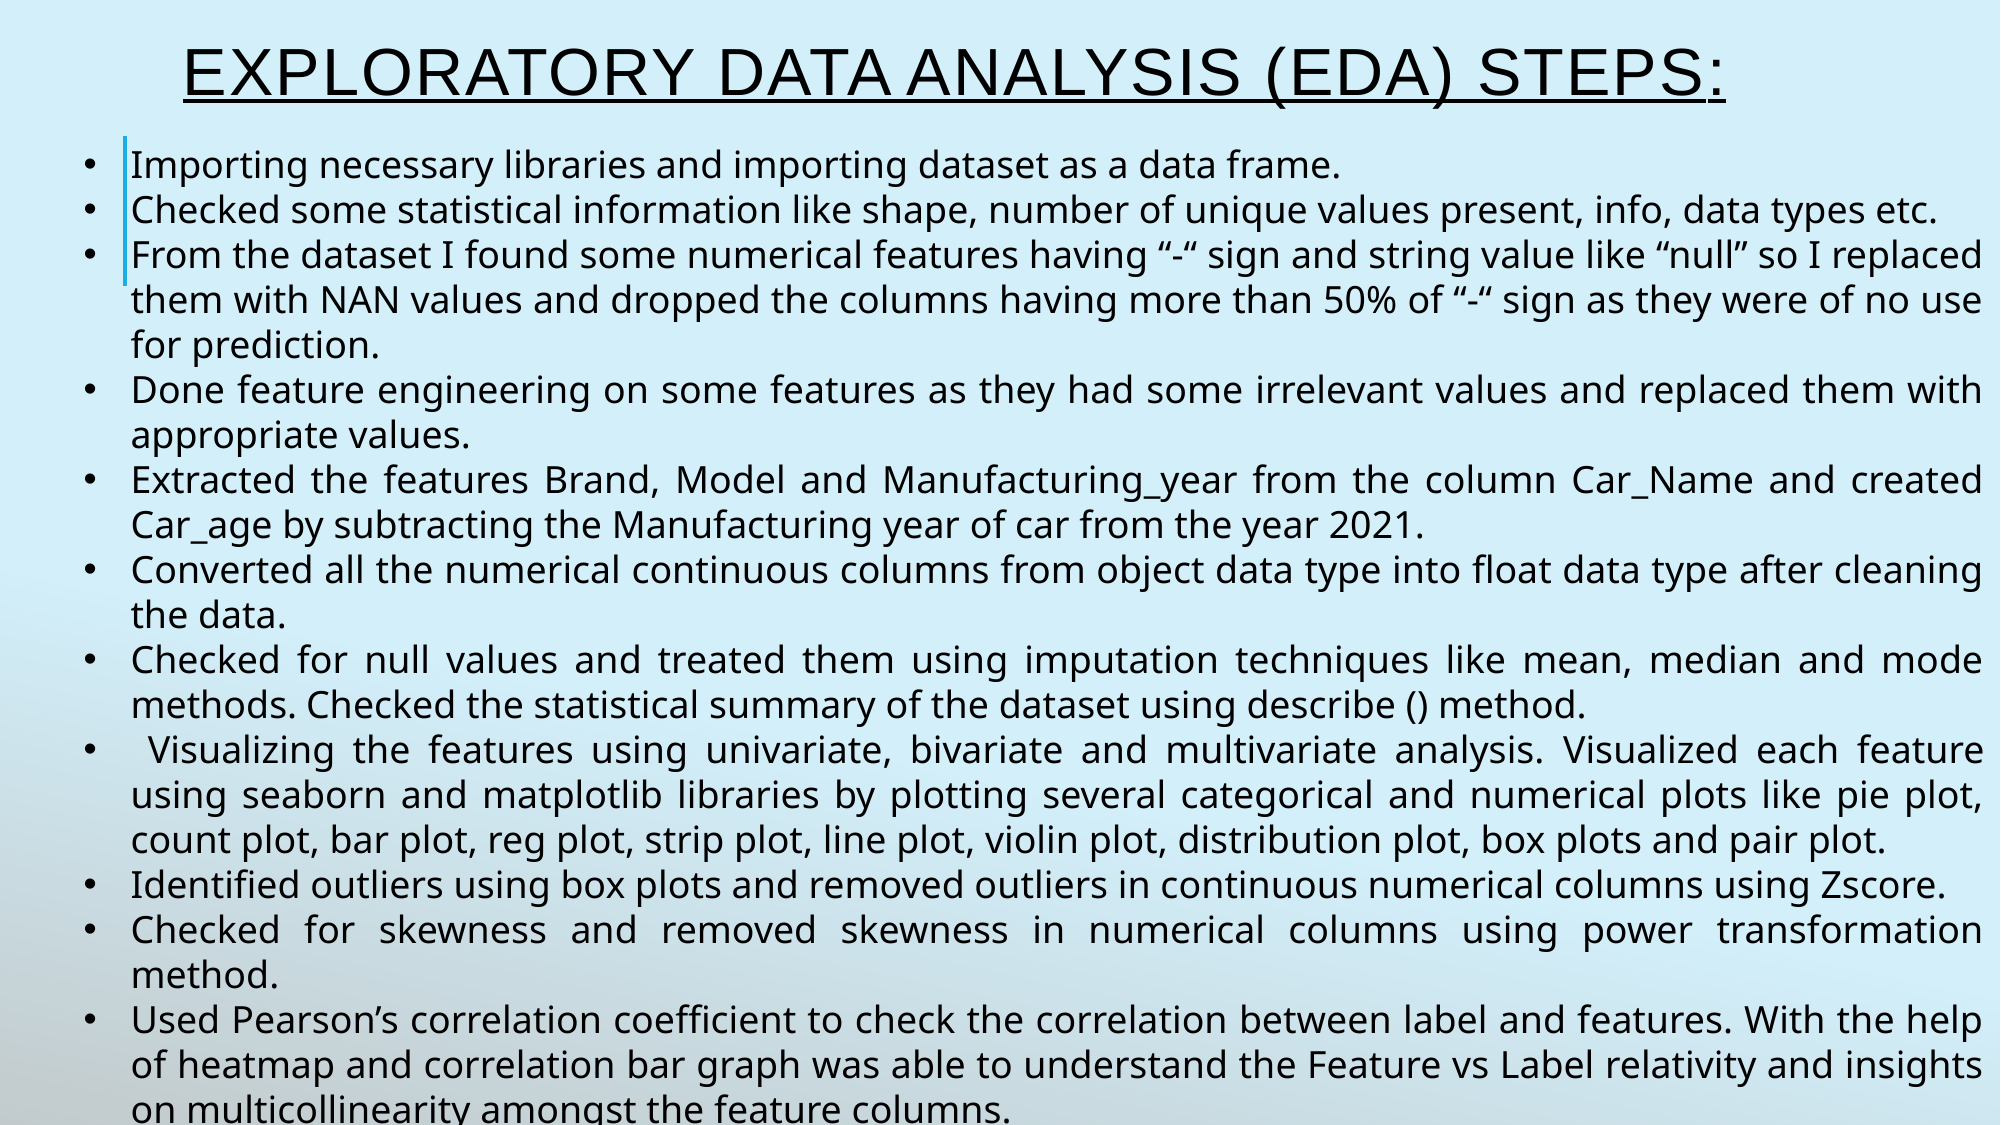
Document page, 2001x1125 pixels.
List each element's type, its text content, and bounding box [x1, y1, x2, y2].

title Exploratory Data Analysis (EDA) Steps: [168, 19, 1763, 133]
text_box Importing necessary libraries and importing dataset as a data frame. Checked some statistical information like shape, number of unique values present, info, data types etc. From the dataset I found some numerical features having “-“ sign and string value like “null” so I replaced them with NAN values and dropped the columns having more than 50% of “-“ sign as they were of no use for prediction. Done feature engineering on some features as they had some irrelevant values and replaced them with appropriate values. Extracted the features Brand, Model and Manufacturing_year from the column Car_Name and created Car_age by subtracting the Manufacturing year of car from the year 2021. Converted all the numerical continuous columns from object data type into float data type after cleaning the data. Checked for null values and treated them using imputation techniques like mean, median and mode methods. Checked the statistical summary of the dataset using describe () method. Visualizing the features using univariate, bivariate and multivariate analysis. Visualized each feature using seaborn and matplotlib libraries by plotting several categorical and numerical plots like pie plot, count plot, bar plot, reg plot, strip plot, line plot, violin plot, distribution plot, box plots and pair plot. Identified outliers using box plots and removed outliers in continuous numerical columns using Zscore. Checked for skewness and removed skewness in numerical columns using power transformation method. Used Pearson’s correlation coefficient to check the correlation between label and features. With the help of heatmap and correlation bar graph was able to understand the Feature vs Label relativity and insights on multicollinearity amongst the feature columns. [69, 133, 2000, 1125]
